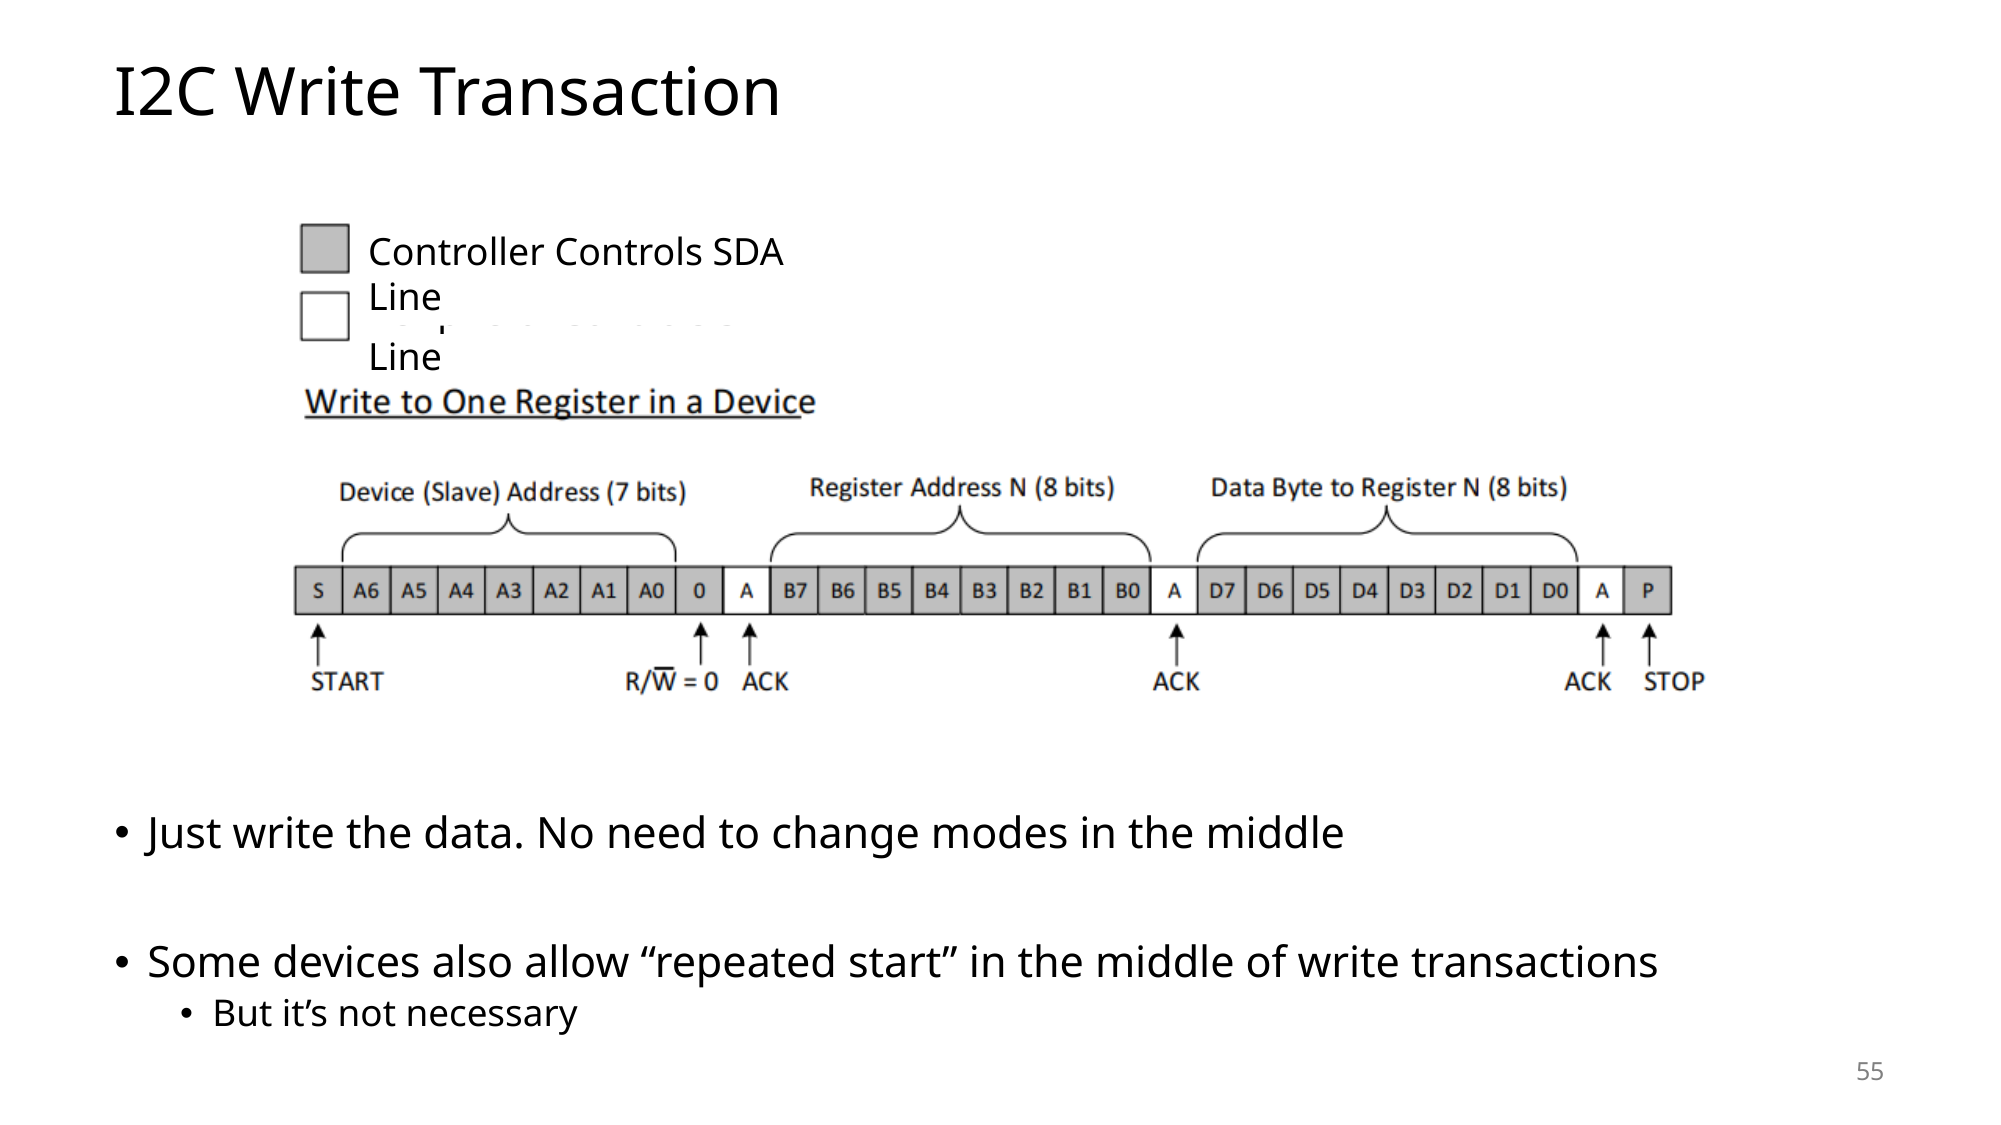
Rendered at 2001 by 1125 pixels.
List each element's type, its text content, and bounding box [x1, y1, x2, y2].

picture [253, 202, 1746, 713]
title I2C Write Transaction [99, 37, 1900, 150]
slide_number 55 [1749, 1042, 1900, 1103]
list Just write the data. No need to change modes in the middle Some devices also allow “repeated start” in the middle of write transactions But it’s not necessary [99, 803, 1900, 1043]
